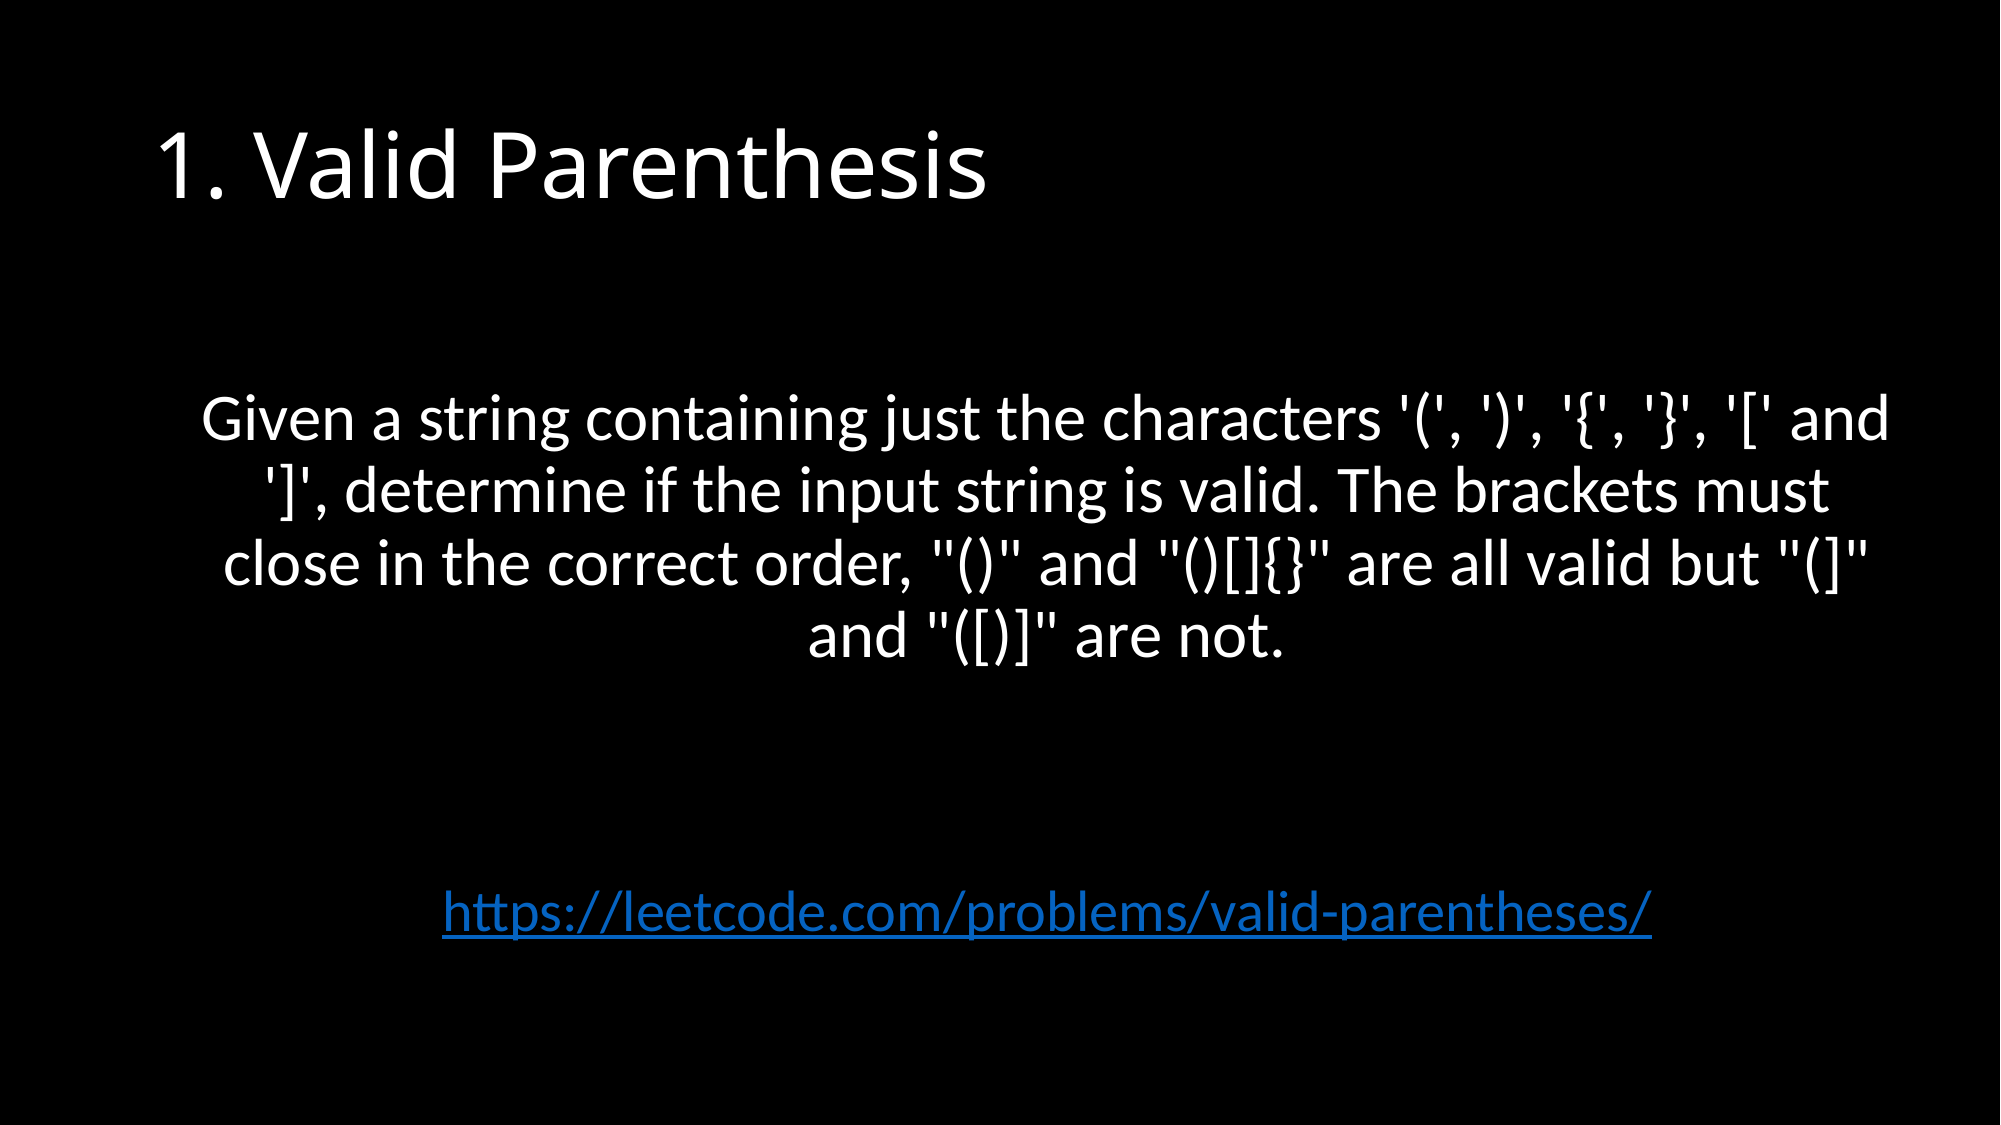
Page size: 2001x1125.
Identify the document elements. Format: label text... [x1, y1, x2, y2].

list Given a string containing just the characters '(', ')', '{', '}', '[' and ']', determine if the input string is valid. The brackets must close in the correct order, "()" and "()[]{}" are all valid but "(]" and "([)]" are not. [184, 375, 1910, 693]
title 1. Valid Parenthesis [137, 59, 1863, 278]
text_box https://leetcode.com/problems/valid-parentheses/ [427, 865, 1668, 951]
